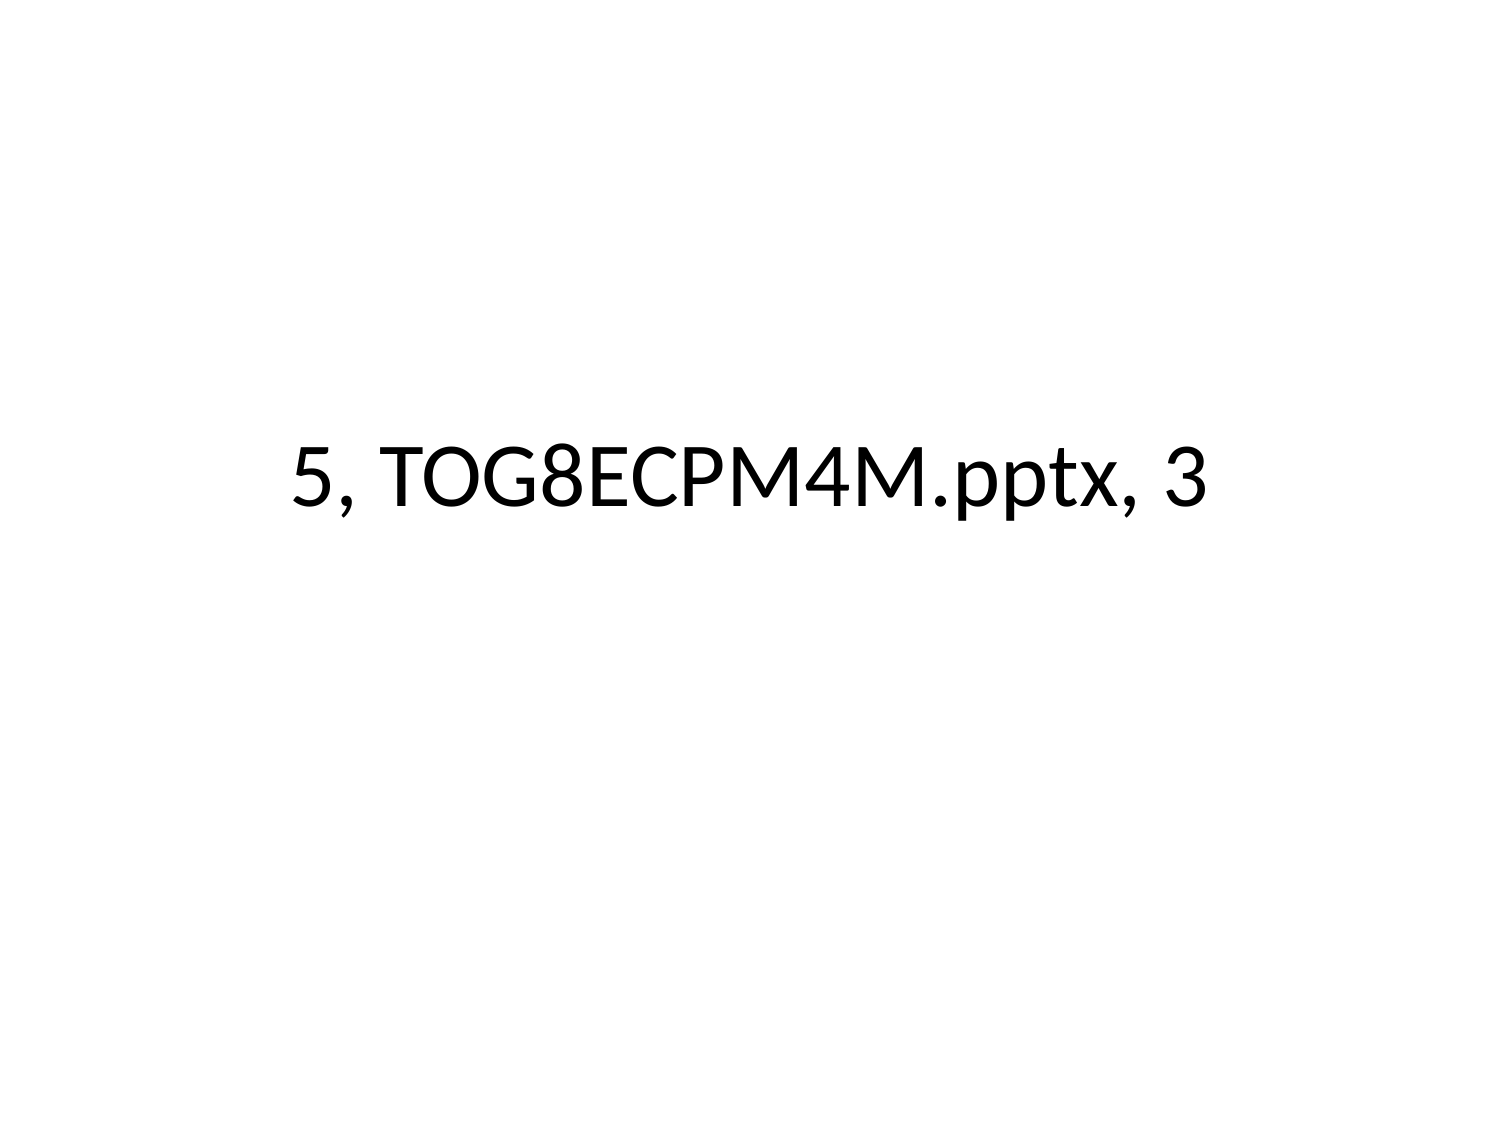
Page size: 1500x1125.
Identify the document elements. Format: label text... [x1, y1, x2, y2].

title 5, TOG8ECPM4M.pptx, 3 [112, 349, 1388, 591]
